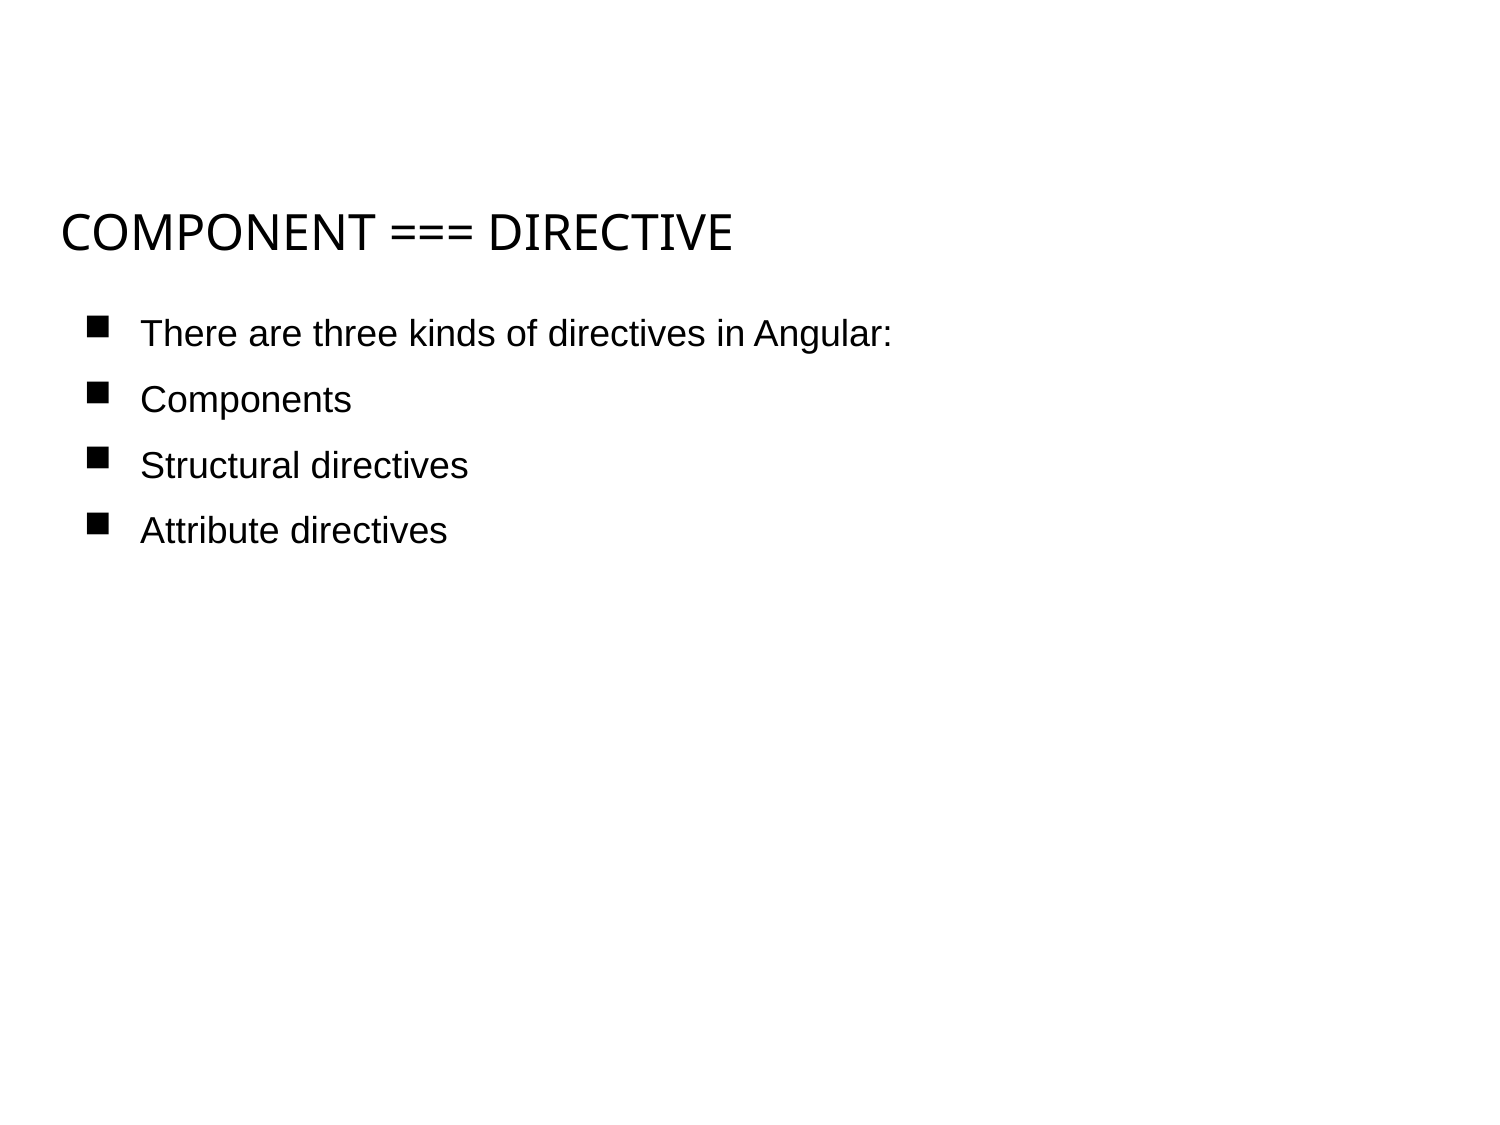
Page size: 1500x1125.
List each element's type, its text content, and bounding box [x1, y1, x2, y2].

text_box COMPONENT === DIRECTIVE [45, 185, 1434, 276]
text_box There are three kinds of directives in Angular: Components Structural directives Attribute directives [50, 293, 1300, 567]
